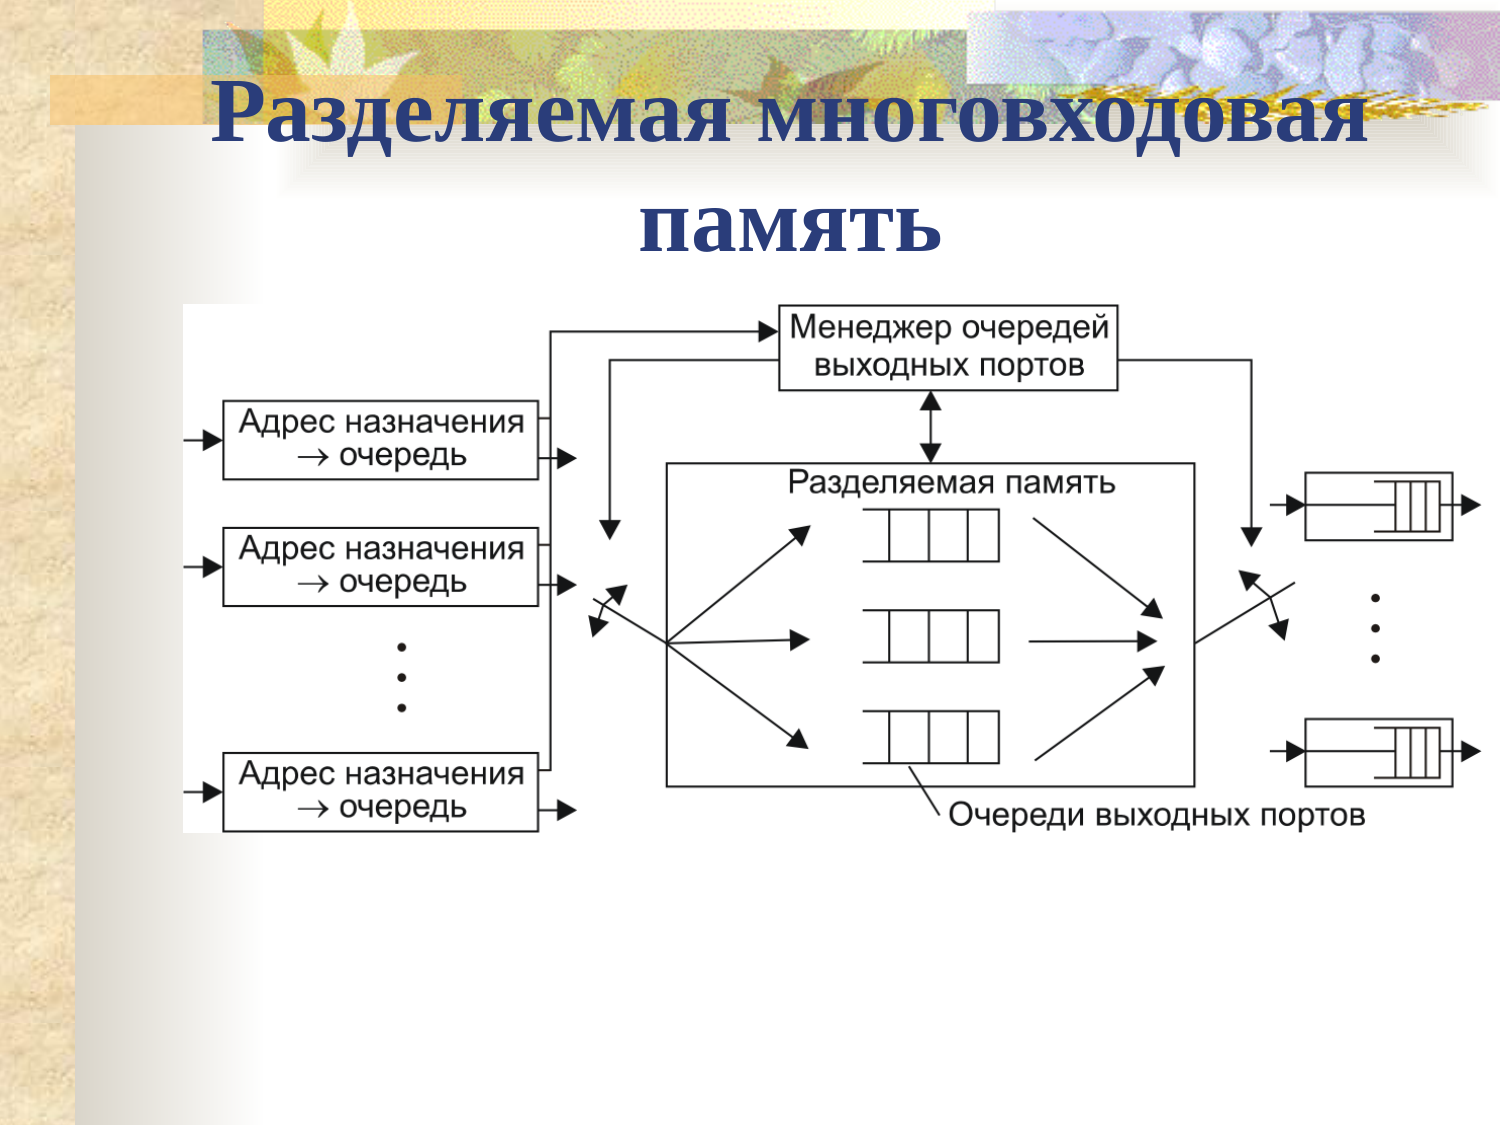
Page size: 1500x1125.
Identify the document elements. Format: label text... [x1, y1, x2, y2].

picture [182, 304, 1482, 833]
text_box Разделяемая многовходовая память [100, 42, 1482, 203]
picture [0, 0, 1500, 1125]
